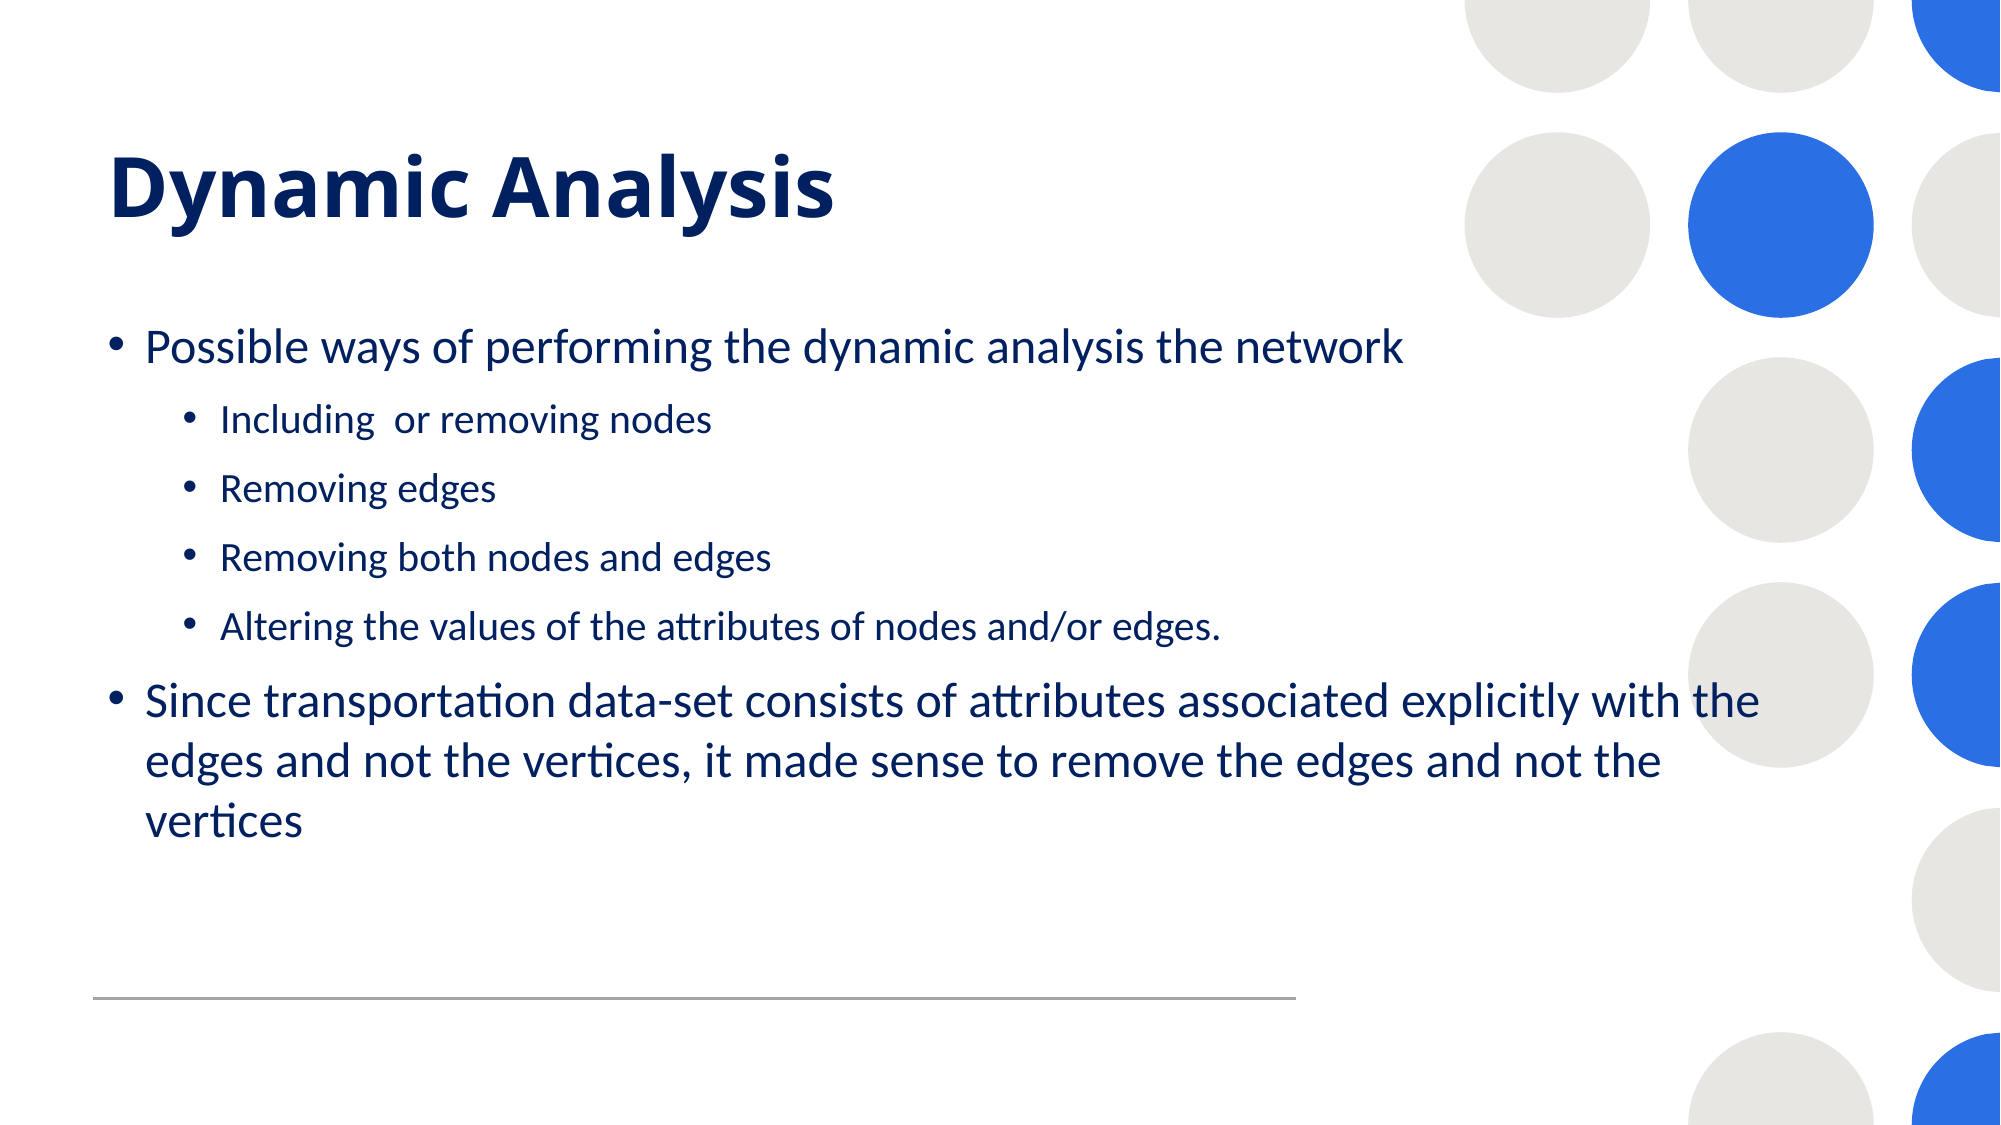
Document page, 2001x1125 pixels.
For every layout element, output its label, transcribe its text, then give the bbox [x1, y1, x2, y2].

list Possible ways of performing the dynamic analysis the network Including or removing nodes Removing edges Removing both nodes and edges Altering the values of the attributes of nodes and/or edges. Since transportation data-set consists of attributes associated explicitly with the edges and not the vertices, it made sense to remove the edges and not the vertices [92, 305, 1820, 946]
title Dynamic Analysis [92, 126, 1297, 305]
